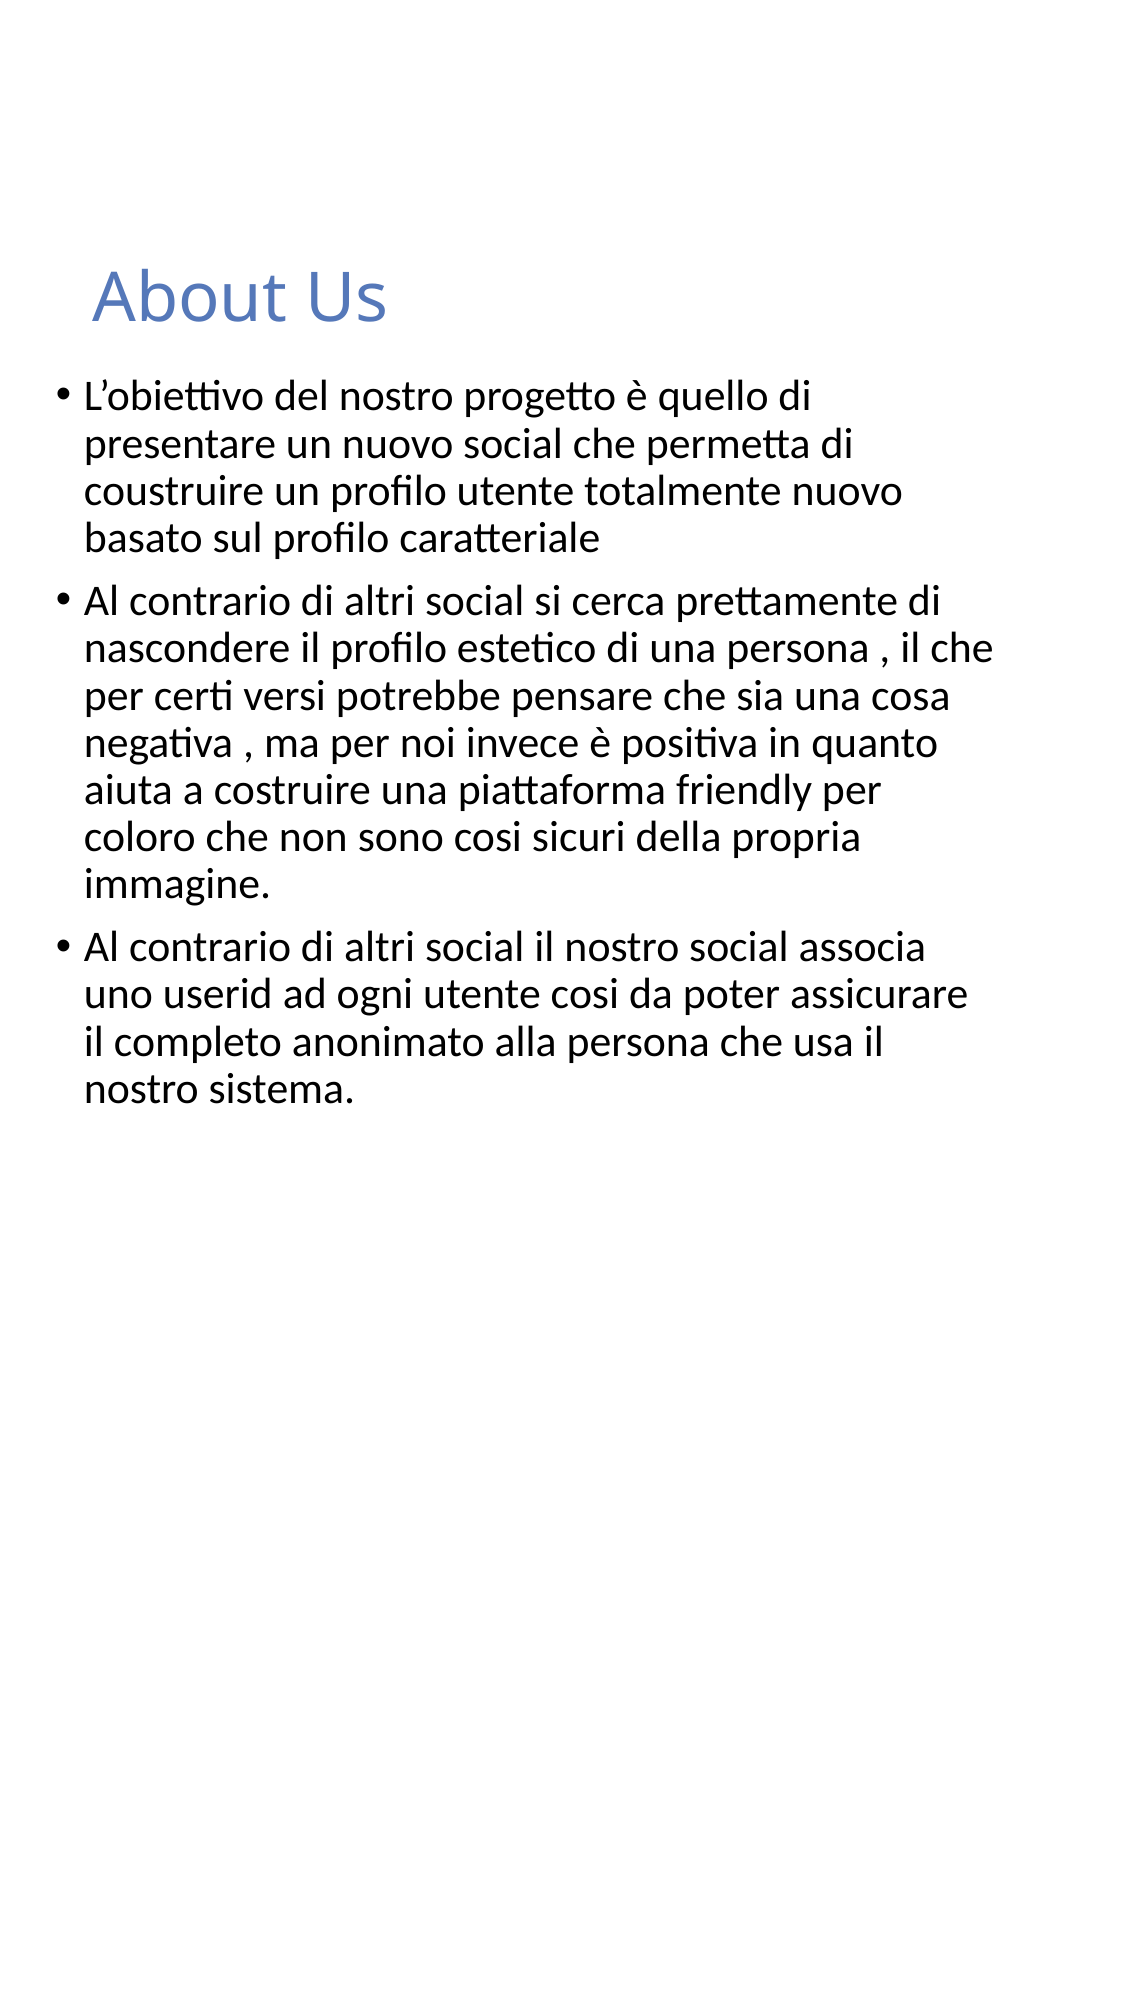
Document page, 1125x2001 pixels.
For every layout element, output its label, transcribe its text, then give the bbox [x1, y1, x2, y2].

title About Us [77, 106, 1048, 493]
list L’obiettivo del nostro progetto è quello di presentare un nuovo social che permetta di coustruire un profilo utente totalmente nuovo basato sul profilo caratteriale Al contrario di altri social si cerca prettamente di nascondere il profilo estetico di una persona , il che per certi versi potrebbe pensare che sia una cosa negativa , ma per noi invece è positiva in quanto aiuta a costruire una piattaforma friendly per coloro che non sono cosi sicuri della propria immagine. Al contrario di altri social il nostro social associa uno userid ad ogni utente cosi da poter assicurare il completo anonimato alla persona che usa il nostro sistema. [40, 365, 1012, 1635]
